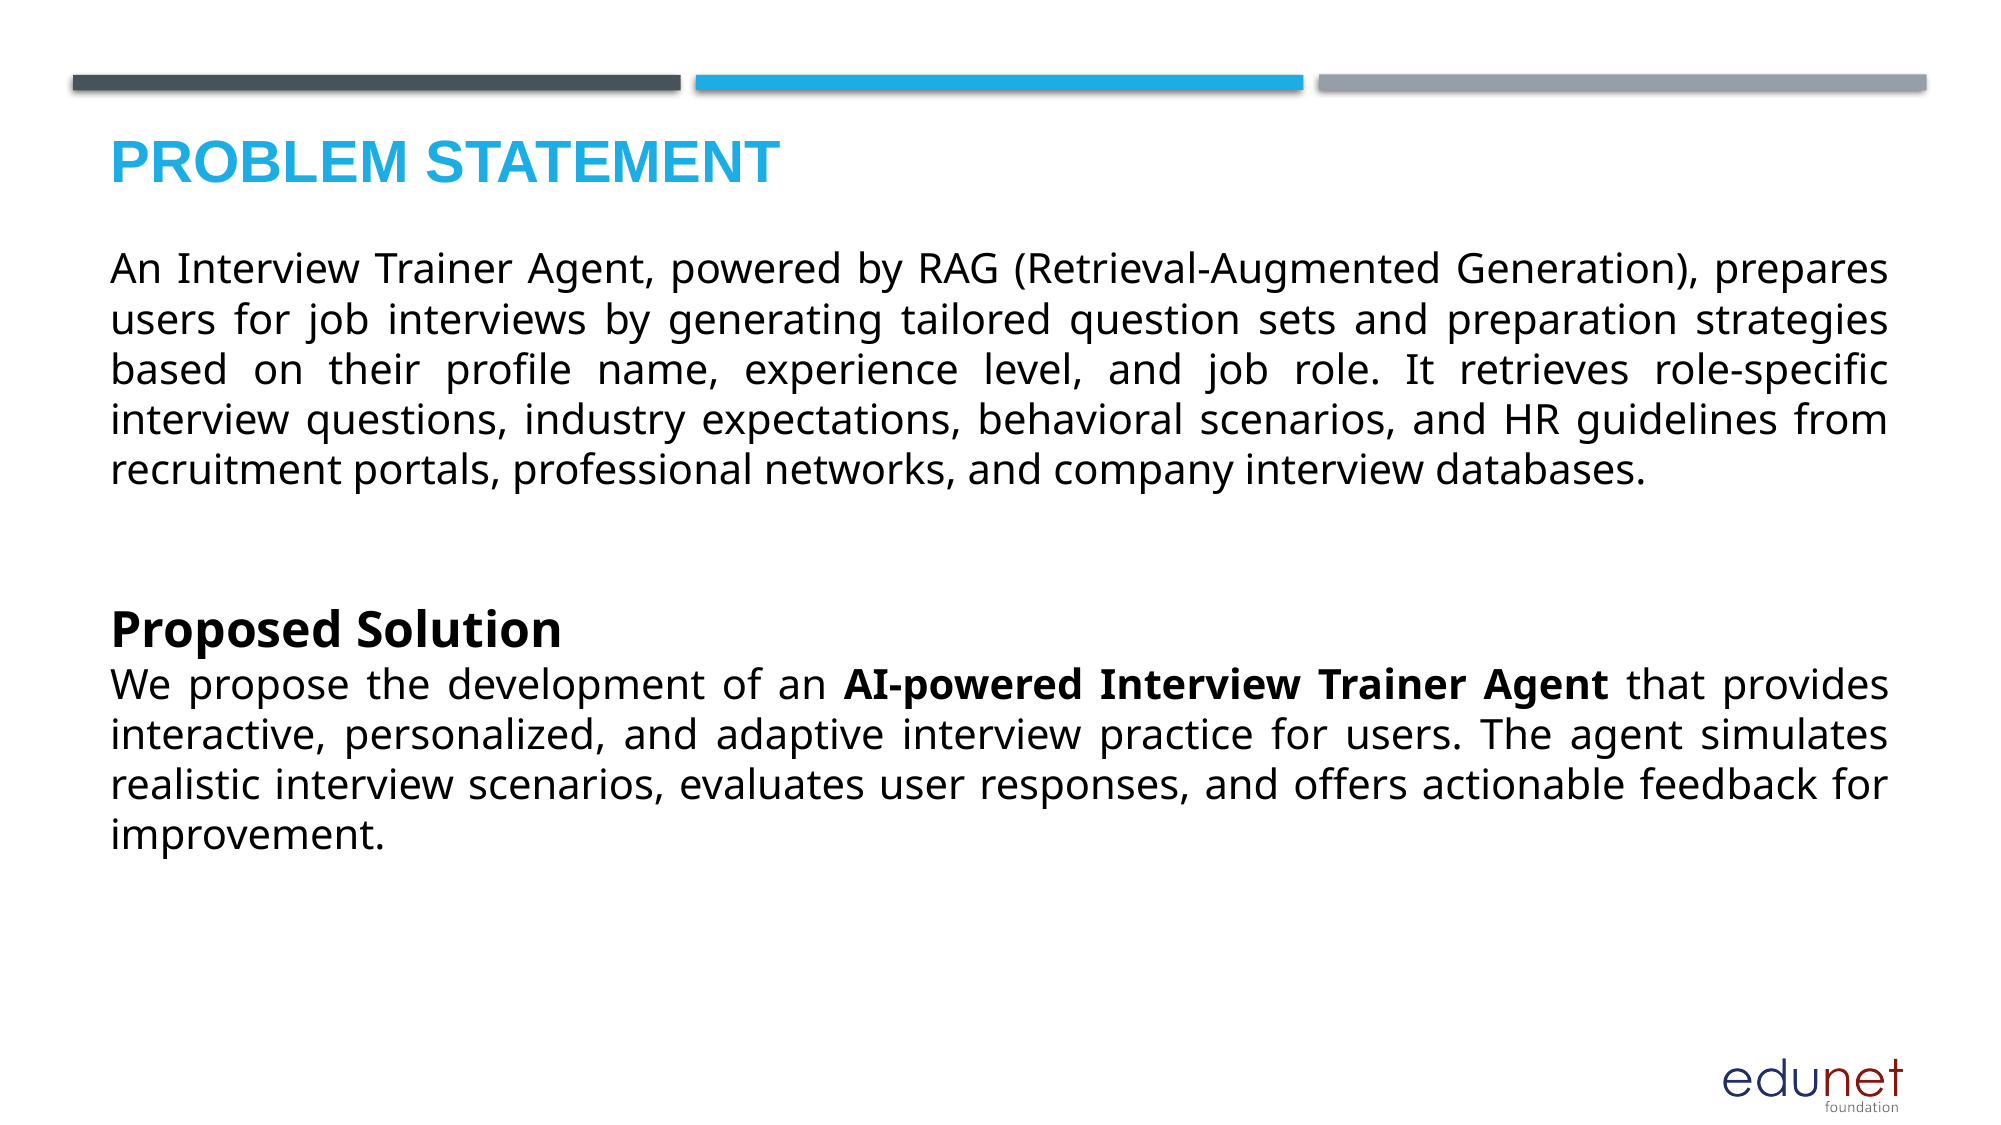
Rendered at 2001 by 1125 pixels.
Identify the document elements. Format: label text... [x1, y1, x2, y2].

title Problem Statement [95, 115, 1905, 203]
text_box An Interview Trainer Agent, powered by RAG (Retrieval-Augmented Generation), prepares users for job interviews by generating tailored question sets and preparation strategies based on their profile name, experience level, and job role. It retrieves role-specific interview questions, industry expectations, behavioral scenarios, and HR guidelines from recruitment portals, professional networks, and company interview databases. Proposed Solution We propose the development of an AI-powered Interview Trainer Agent that provides interactive, personalized, and adaptive interview practice for users. The agent simulates realistic interview scenarios, evaluates user responses, and offers actionable feedback for improvement. [95, 234, 1905, 1125]
